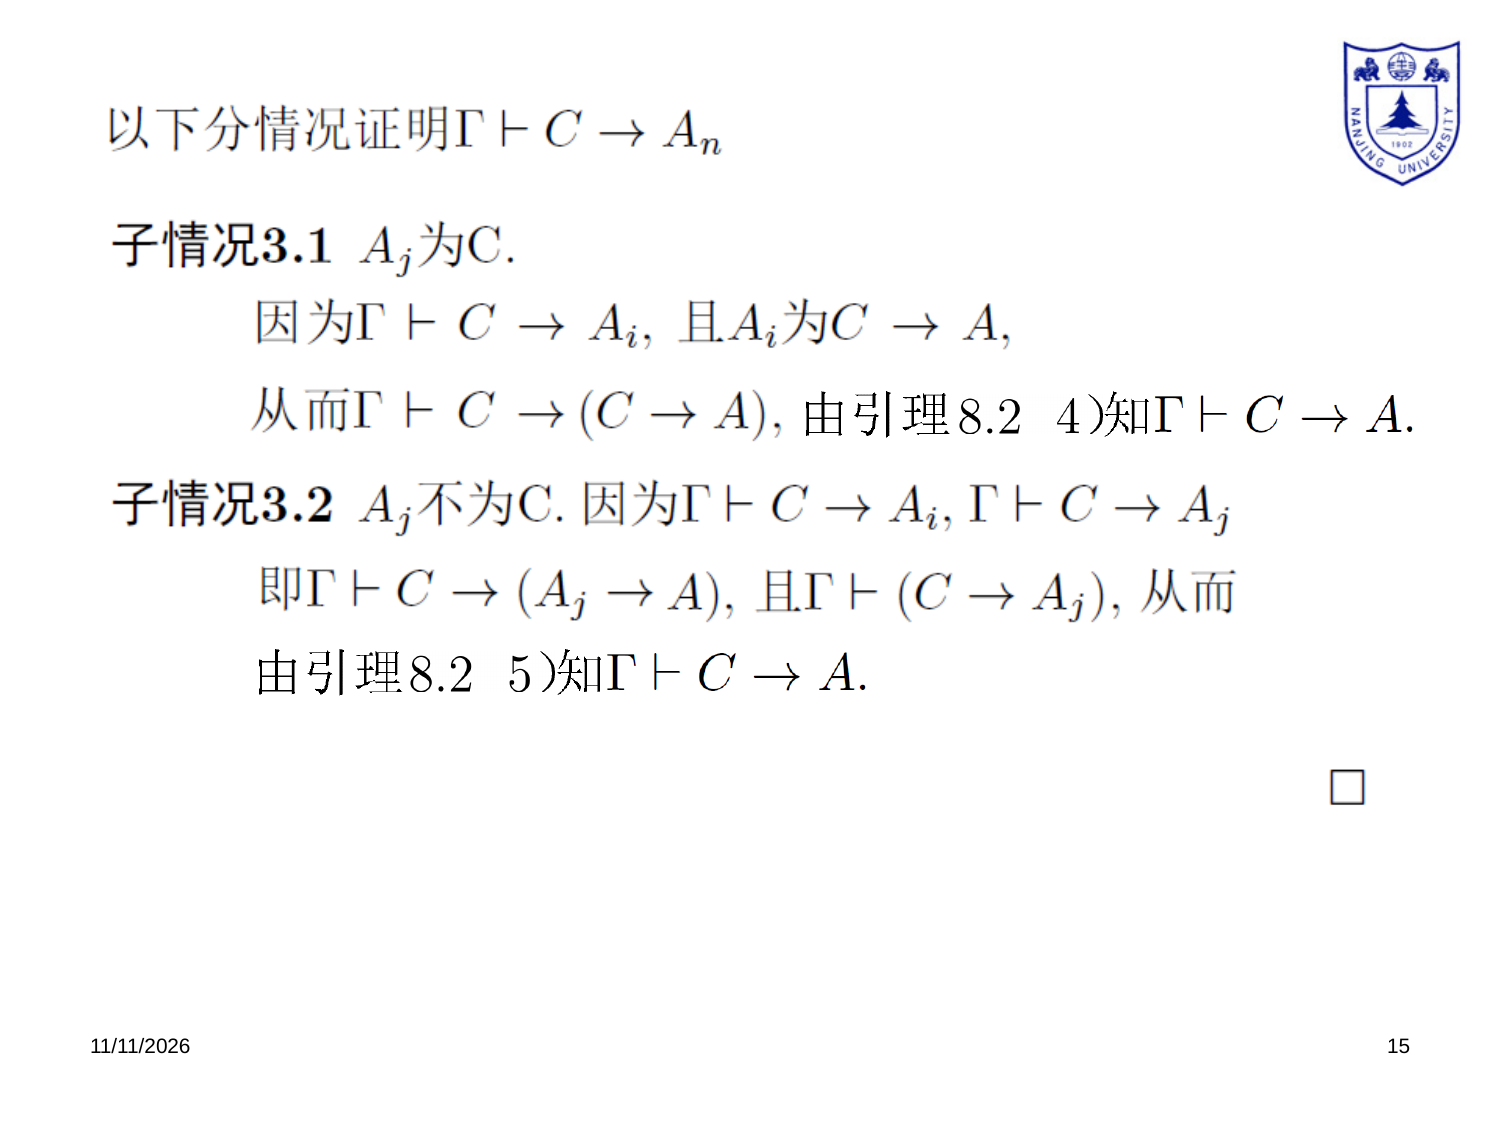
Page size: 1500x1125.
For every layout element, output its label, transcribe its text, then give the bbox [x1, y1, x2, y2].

picture [249, 291, 1016, 359]
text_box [249, 374, 1415, 450]
picture [99, 212, 524, 282]
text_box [249, 562, 1372, 813]
slide_number 15 [1074, 1025, 1425, 1100]
picture [99, 99, 727, 166]
picture [104, 474, 1236, 541]
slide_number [75, 1025, 425, 1100]
picture [1337, 37, 1467, 189]
